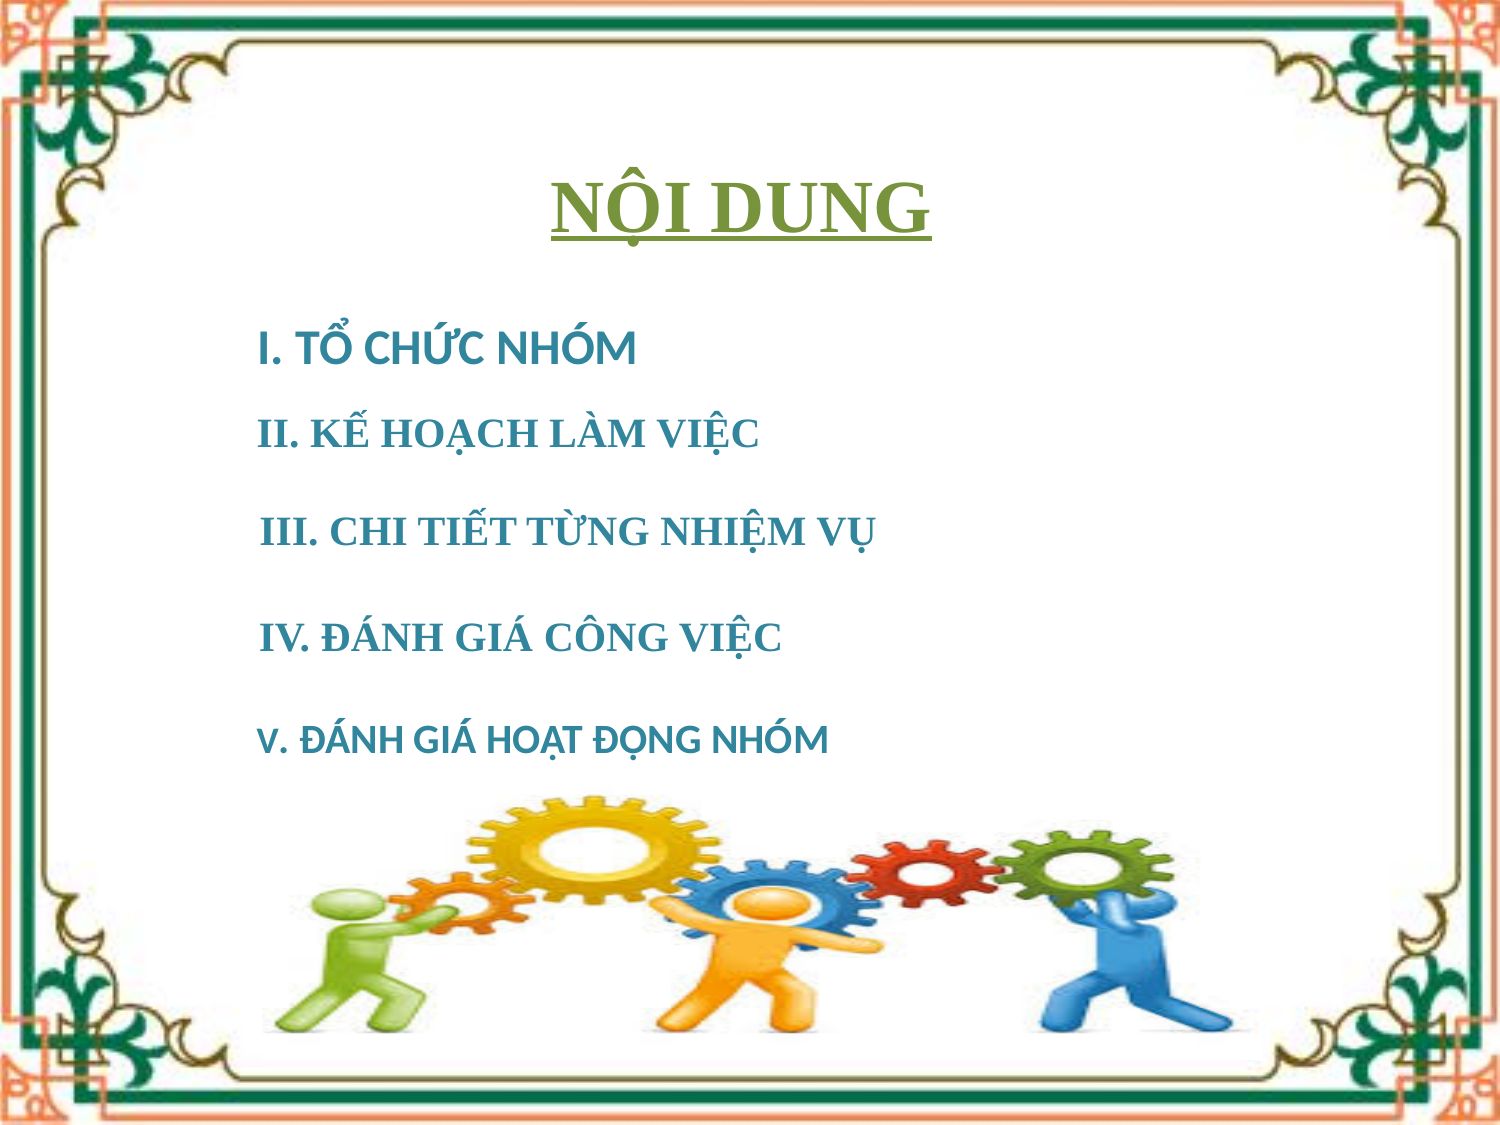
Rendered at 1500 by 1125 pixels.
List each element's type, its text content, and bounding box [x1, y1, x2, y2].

text_box III. CHI TIẾT TỪNG NHIỆM VỤ [244, 496, 893, 561]
text_box IV. ĐÁNH GIÁ CÔNG VIỆC [244, 602, 799, 668]
text_box II. KẾ HOẠCH LÀM VIỆC [241, 398, 777, 463]
text_box I. TỔ CHỨC NHÓM [243, 307, 654, 382]
text_box NỘI DUNG [462, 149, 1021, 255]
picture [0, 0, 1500, 1125]
text_box V. ĐÁNH GIÁ HOẠT ĐỘNG NHÓM [241, 704, 845, 770]
